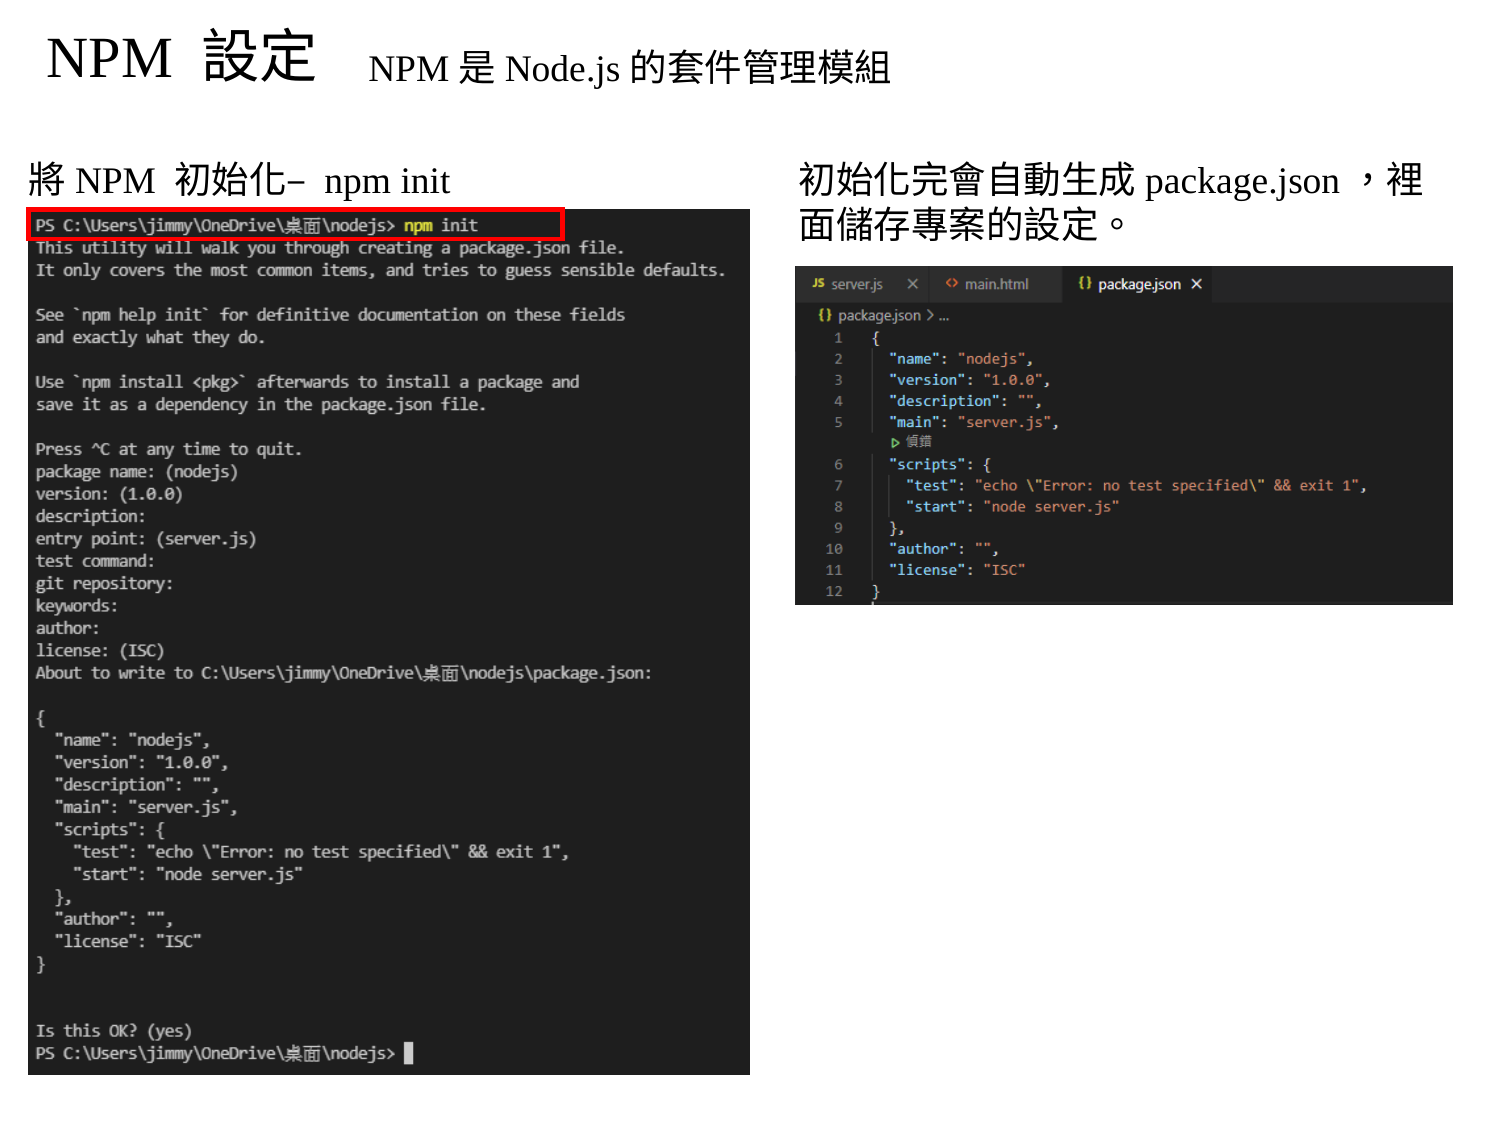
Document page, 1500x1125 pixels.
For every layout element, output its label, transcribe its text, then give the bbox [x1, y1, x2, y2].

picture [28, 209, 750, 1075]
text_box NPM是Node.js的套件管理模組 [353, 36, 1034, 97]
picture [795, 266, 1453, 605]
text_box NPM 設定 [32, 11, 1124, 97]
text_box 將NPM 初始化– npm init [13, 148, 694, 209]
text_box 初始化完會自動生成package.json，裡面儲存專案的設定。 [784, 148, 1464, 254]
